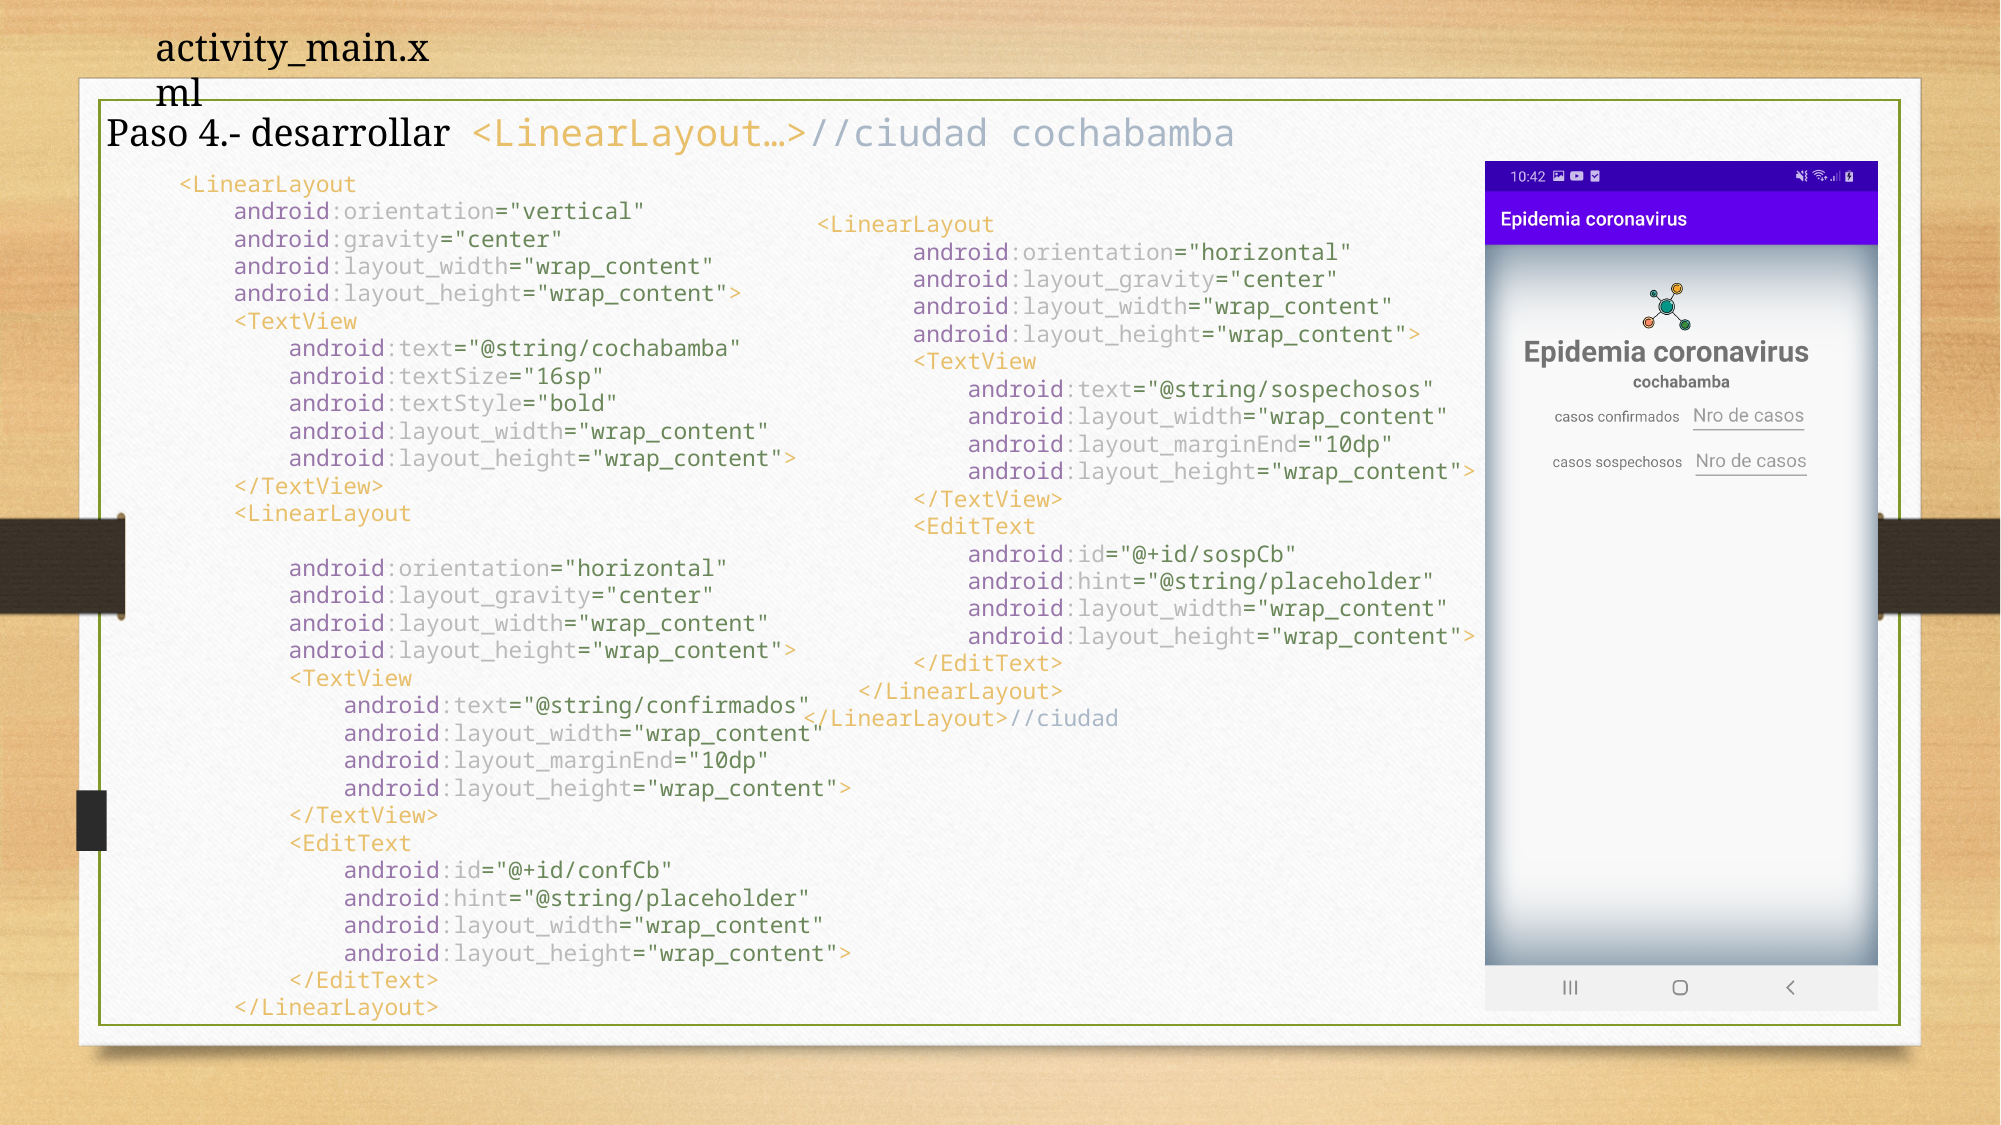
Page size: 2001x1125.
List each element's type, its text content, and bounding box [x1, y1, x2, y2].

text_box [76, 790, 107, 851]
picture [0, 0, 2001, 1125]
text_box Paso 4.- desarrollar <LinearLayout…>//ciudad cochabamba [91, 101, 1287, 161]
text_box activity_main.xml [140, 16, 458, 101]
text_box <LinearLayout android:orientation="horizontal" android:layout_gravity="center" android:layout_width="wrap_content" android:layout_height="wrap_content"> <TextView android:text="@string/sospechosos" android:layout_width="wrap_content" android:layout_marginEnd="10dp" android:layout_height="wrap_content"> </TextView> <EditText android:id="@+id/sospCb" android:hint="@string/placeholder" android:layout_width="wrap_content" android:layout_height="wrap_content"> </EditText> </LinearLayout> </LinearLayout>//ciudad [788, 202, 1485, 784]
text_box <LinearLayout android:orientation="vertical" android:gravity="center" android:layout_width="wrap_content" android:layout_height="wrap_content"> <TextView android:text="@string/cochabamba" android:textSize="16sp" android:textStyle="bold" android:layout_width="wrap_content" android:layout_height="wrap_content"> </TextView> <LinearLayout android:orientation="horizontal" android:layout_gravity="center" android:layout_width="wrap_content" android:layout_height="wrap_content"> <TextView android:text="@string/confirmados" android:layout_width="wrap_content" android:layout_marginEnd="10dp" android:layout_height="wrap_content"> </TextView> <EditText android:id="@+id/confCb" android:hint="@string/placeholder" android:layout_width="wrap_content" android:layout_height="wrap_content"> </EditText> </LinearLayout> [163, 161, 932, 1058]
